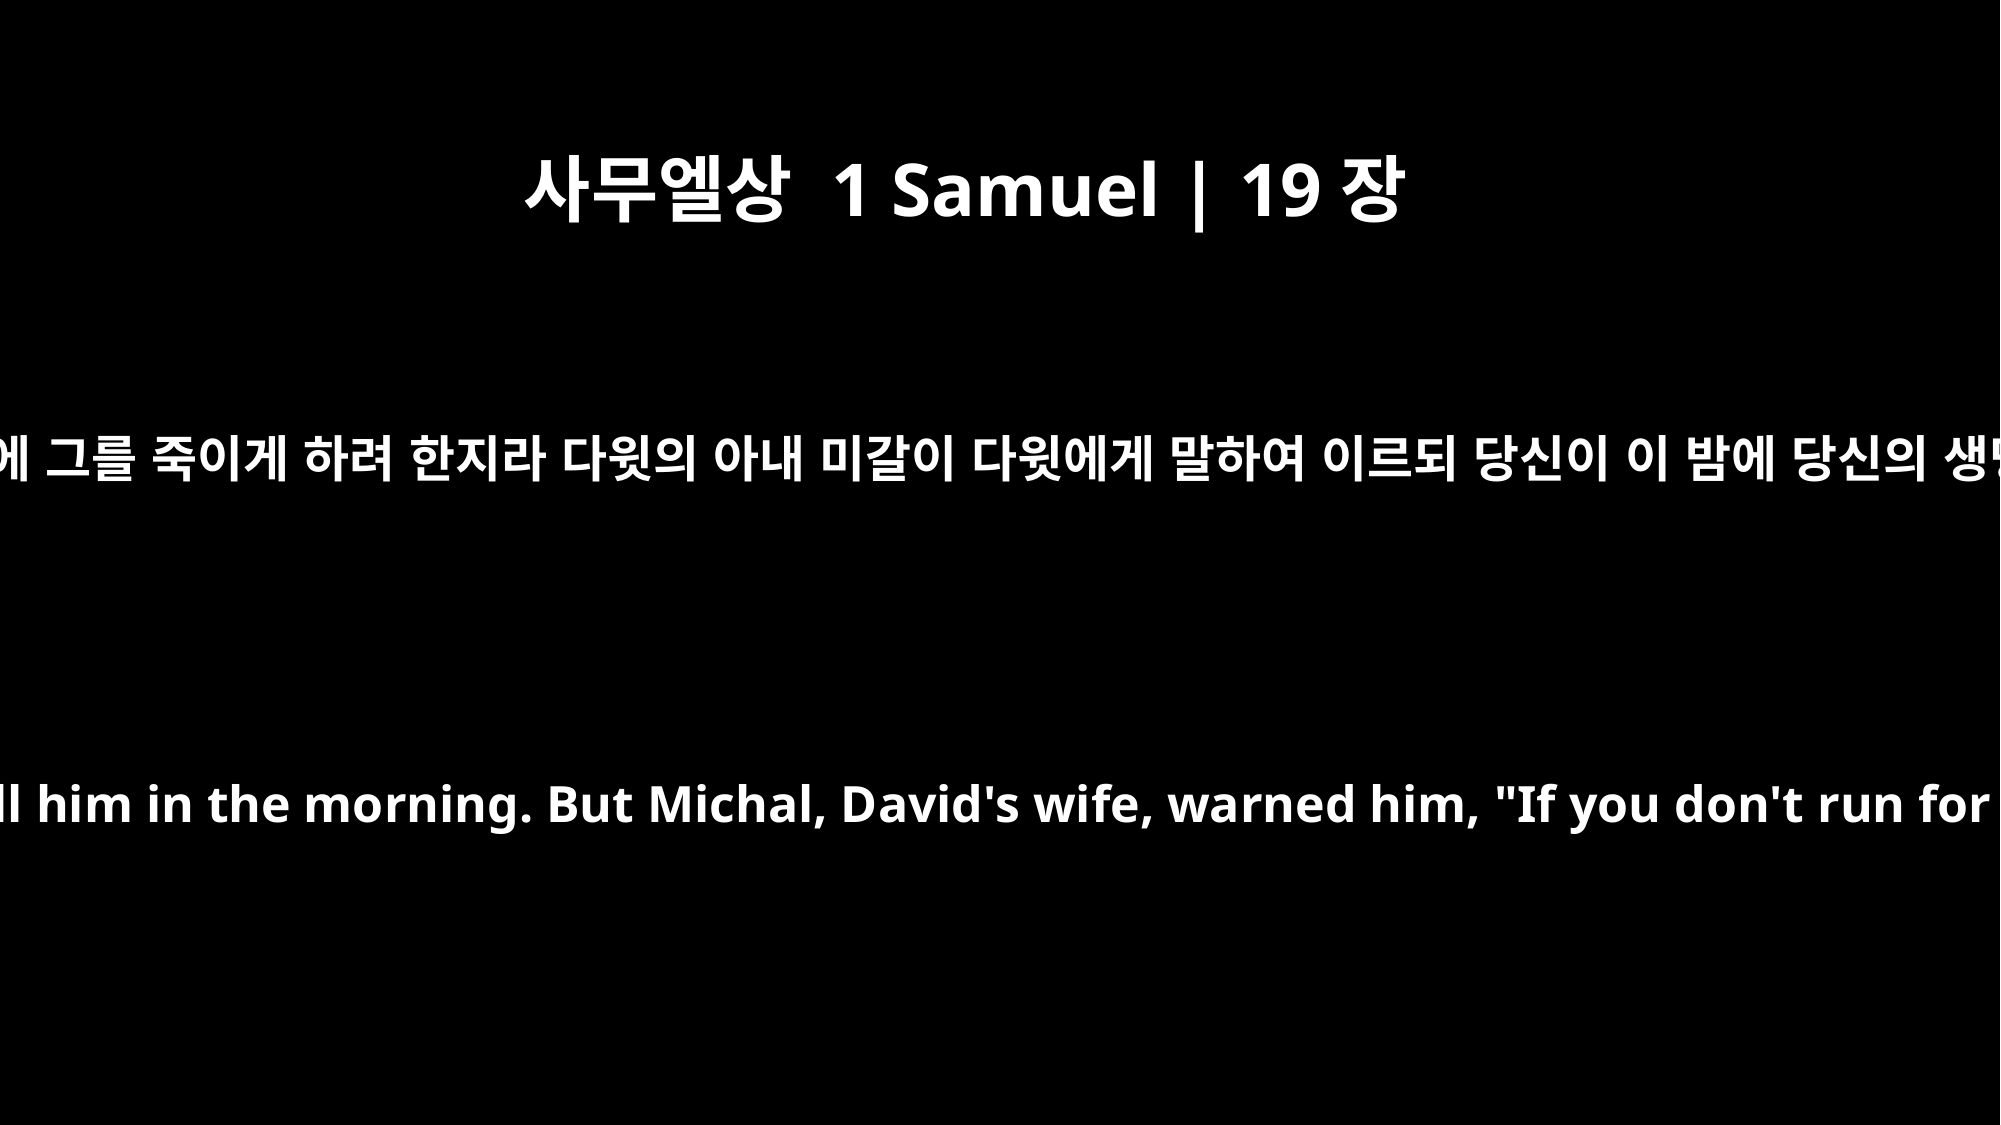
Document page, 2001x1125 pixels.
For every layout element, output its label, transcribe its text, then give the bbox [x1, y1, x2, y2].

text_box Saul sent men to David's house to watch it and to kill him in the morning. But Michal, David's wife, warned him, "If you don't run for your life tonight, tomorrow you'll be killed." [0, 764, 2000, 840]
text_box 11 사울이 전령들을 다윗의 집에 보내어 그를 지키다가 아침에 그를 죽이게 하려 한지라 다윗의 아내 미갈이 다윗에게 말하여 이르되 당신이 이 밤에 당신의 생명을 구하지 아니하면 내일에는 죽임을 당하리라 하고 [0, 359, 2000, 495]
text_box 사무엘상 1 Samuel | 19장 [509, 136, 1423, 239]
